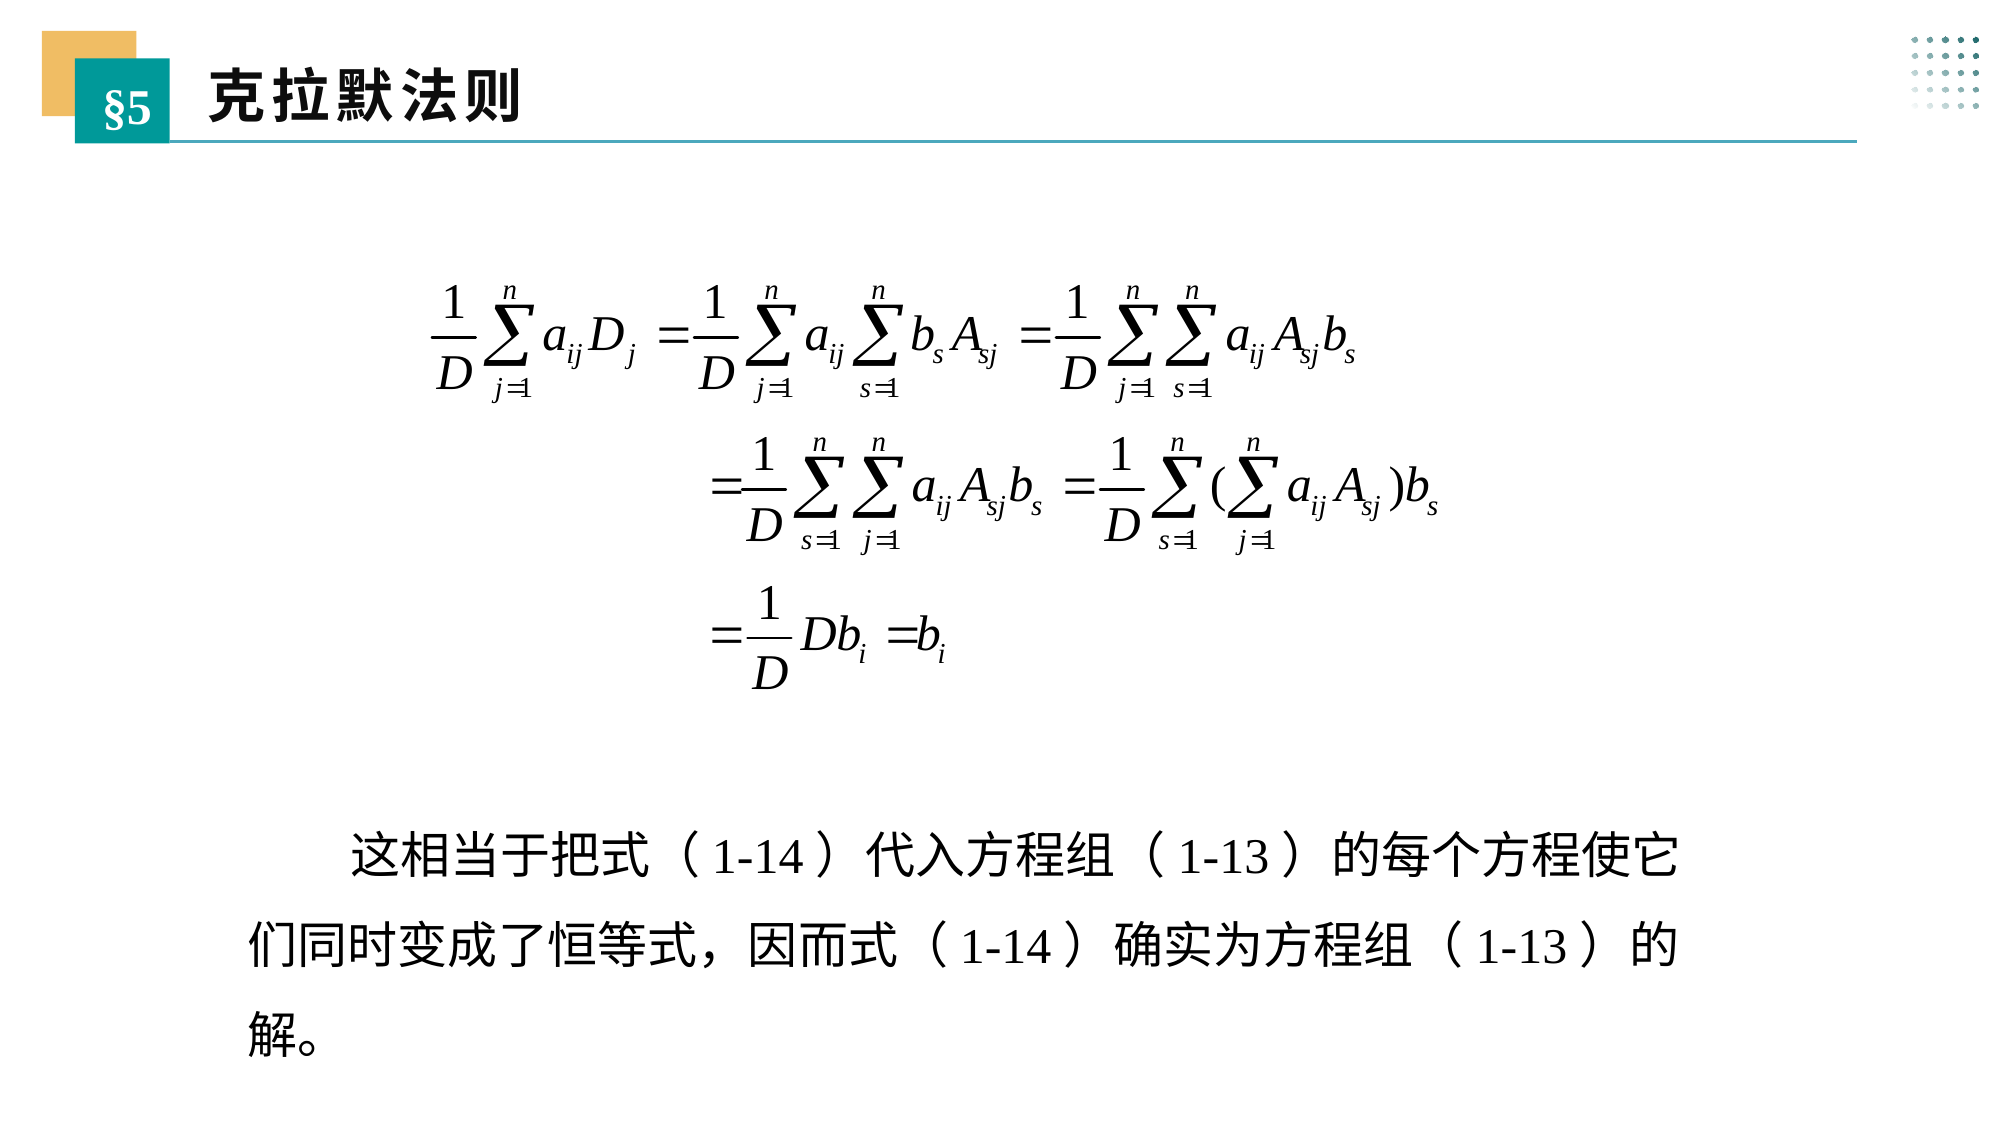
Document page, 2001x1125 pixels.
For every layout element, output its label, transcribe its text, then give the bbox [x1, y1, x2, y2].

text_box 这相当于把式（1-14）代入方程组（1-13）的每个方程使它们同时变成了恒等式，因而式（1-14）确实为方程组（1-13）的解。 [233, 786, 1737, 1071]
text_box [427, 272, 1449, 696]
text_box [79, 51, 1006, 143]
